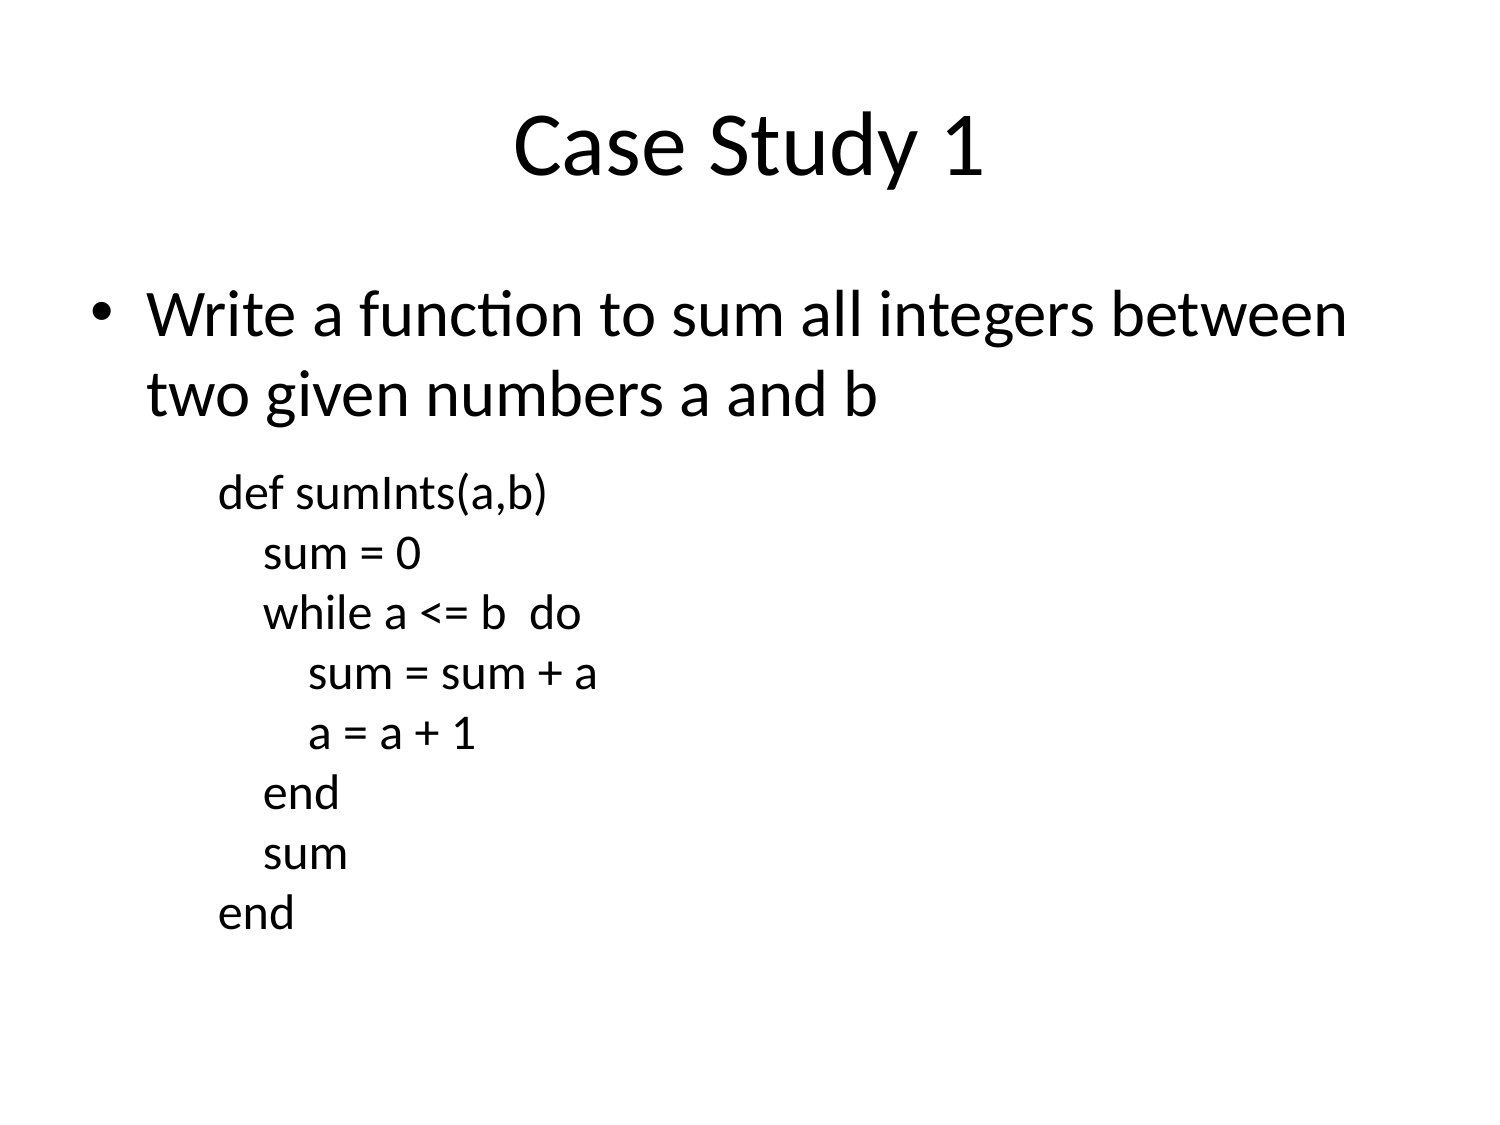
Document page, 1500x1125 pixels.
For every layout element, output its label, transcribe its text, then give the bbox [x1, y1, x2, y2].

text_box def sumInts(a,b) sum = 0 while a <= b do sum = sum + a a = a + 1 end sum end [203, 452, 1131, 947]
title Case Study 1 [75, 45, 1425, 233]
list Write a function to sum all integers between two given numbers a and b [75, 262, 1425, 417]
